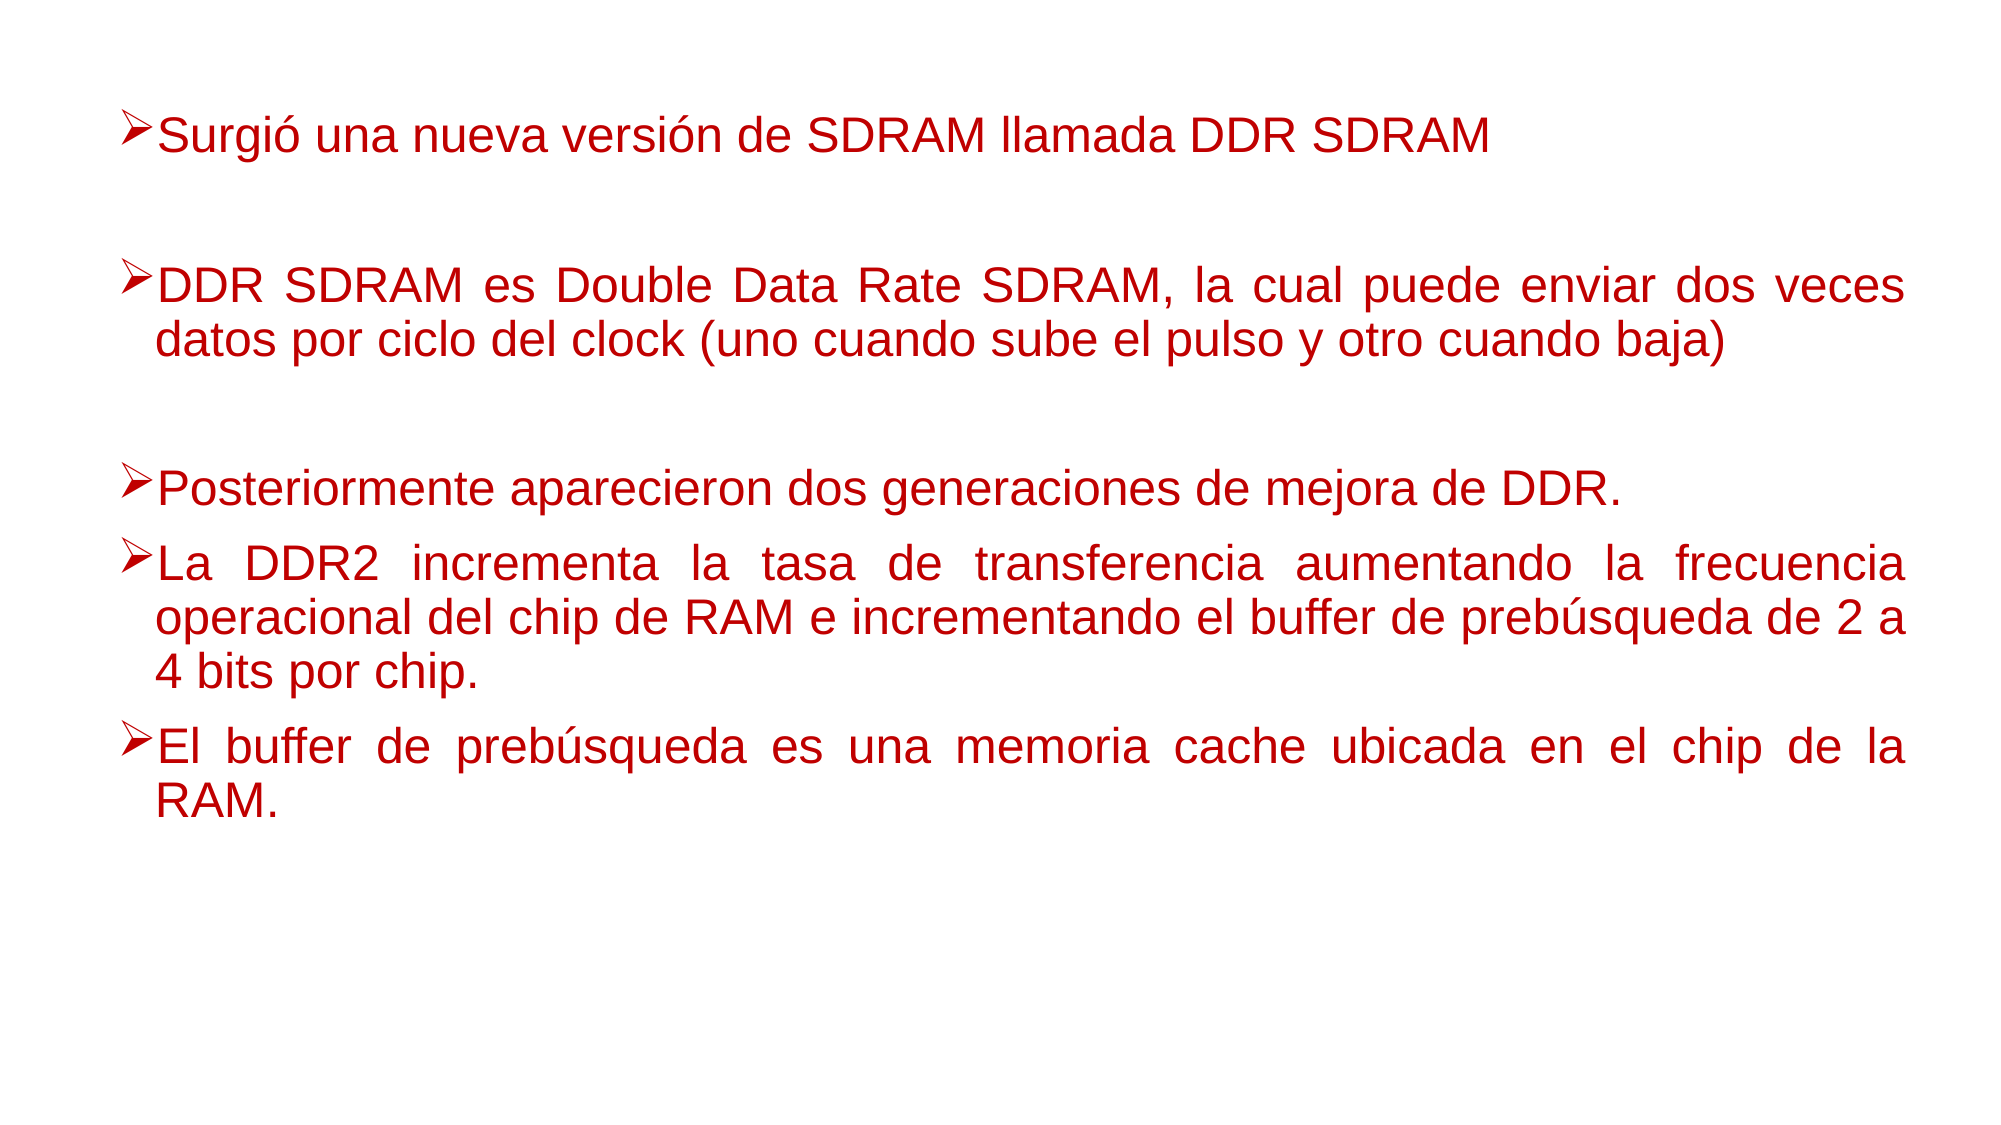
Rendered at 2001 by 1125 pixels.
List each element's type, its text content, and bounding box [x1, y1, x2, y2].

list Surgió una nueva versión de SDRAM llamada DDR SDRAM DDR SDRAM es Double Data Rate SDRAM, la cual puede enviar dos veces datos por ciclo del clock (uno cuando sube el pulso y otro cuando baja) Posteriormente aparecieron dos generaciones de mejora de DDR. La DDR2 incrementa la tasa de transferencia aumentando la frecuencia operacional del chip de RAM e incrementando el buffer de prebúsqueda de 2 a 4 bits por chip. El buffer de prebúsqueda es una memoria cache ubicada en el chip de la RAM. [102, 101, 1922, 917]
